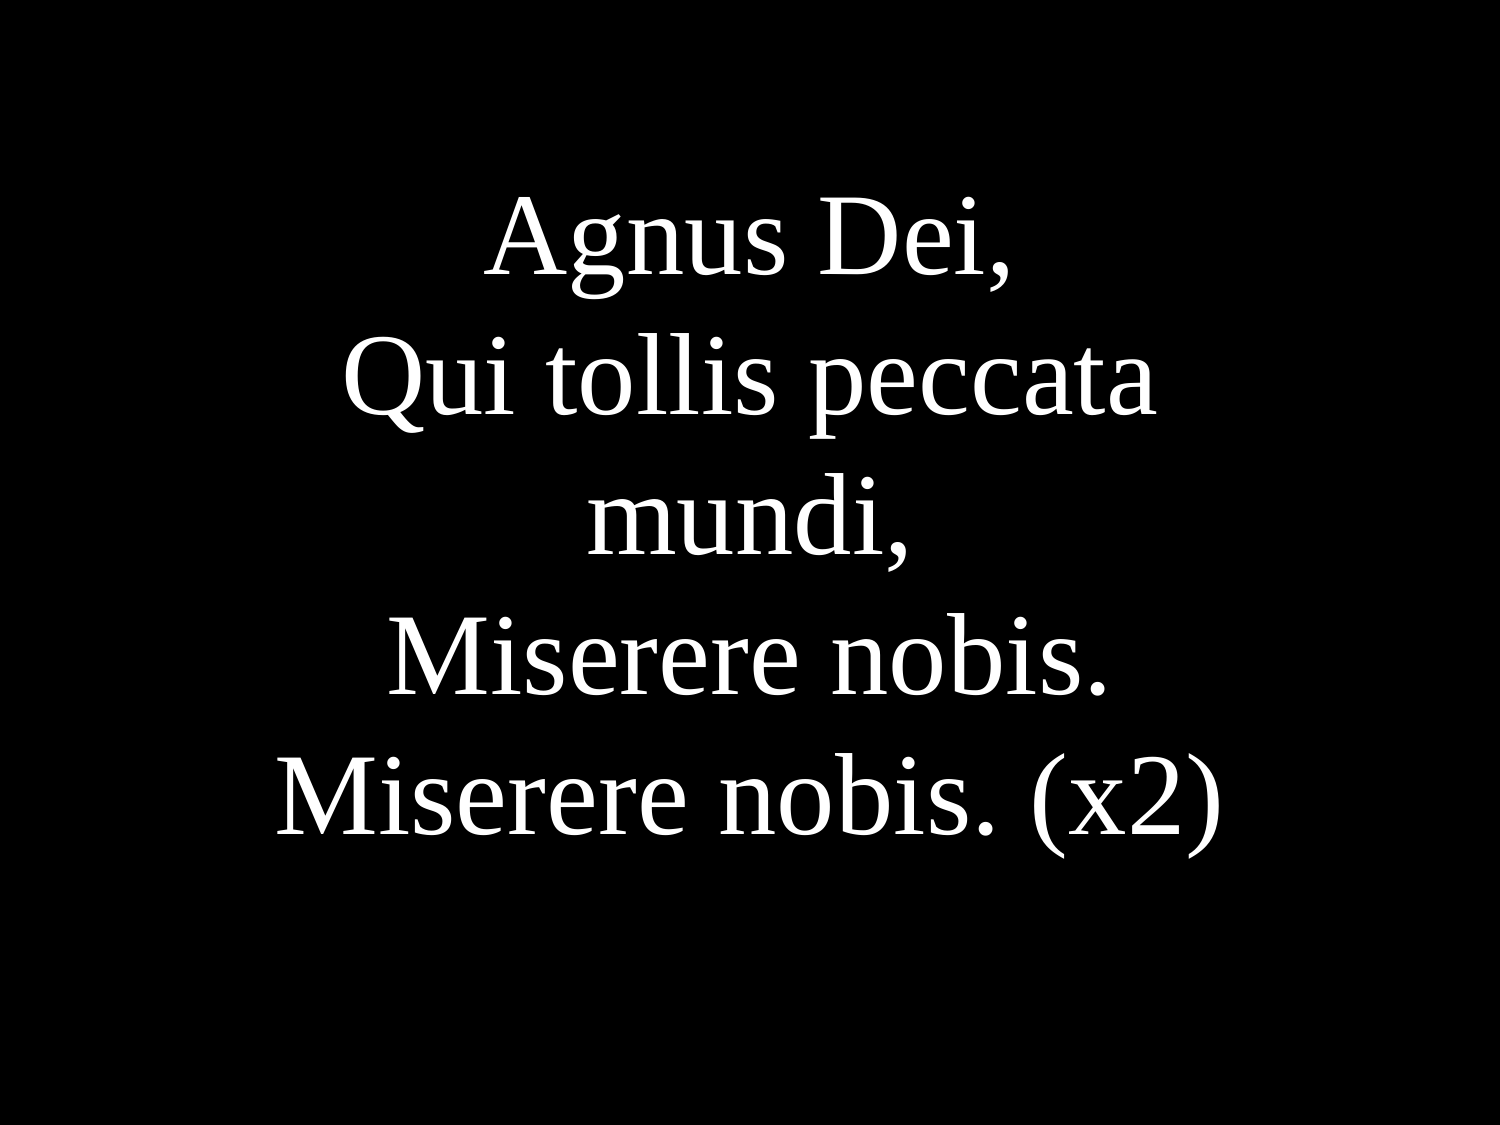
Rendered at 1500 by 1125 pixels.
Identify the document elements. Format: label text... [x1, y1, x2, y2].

text_box Agnus Dei, Qui tollis peccata mundi, Miserere nobis. Miserere nobis. (x2) [149, 149, 1350, 865]
